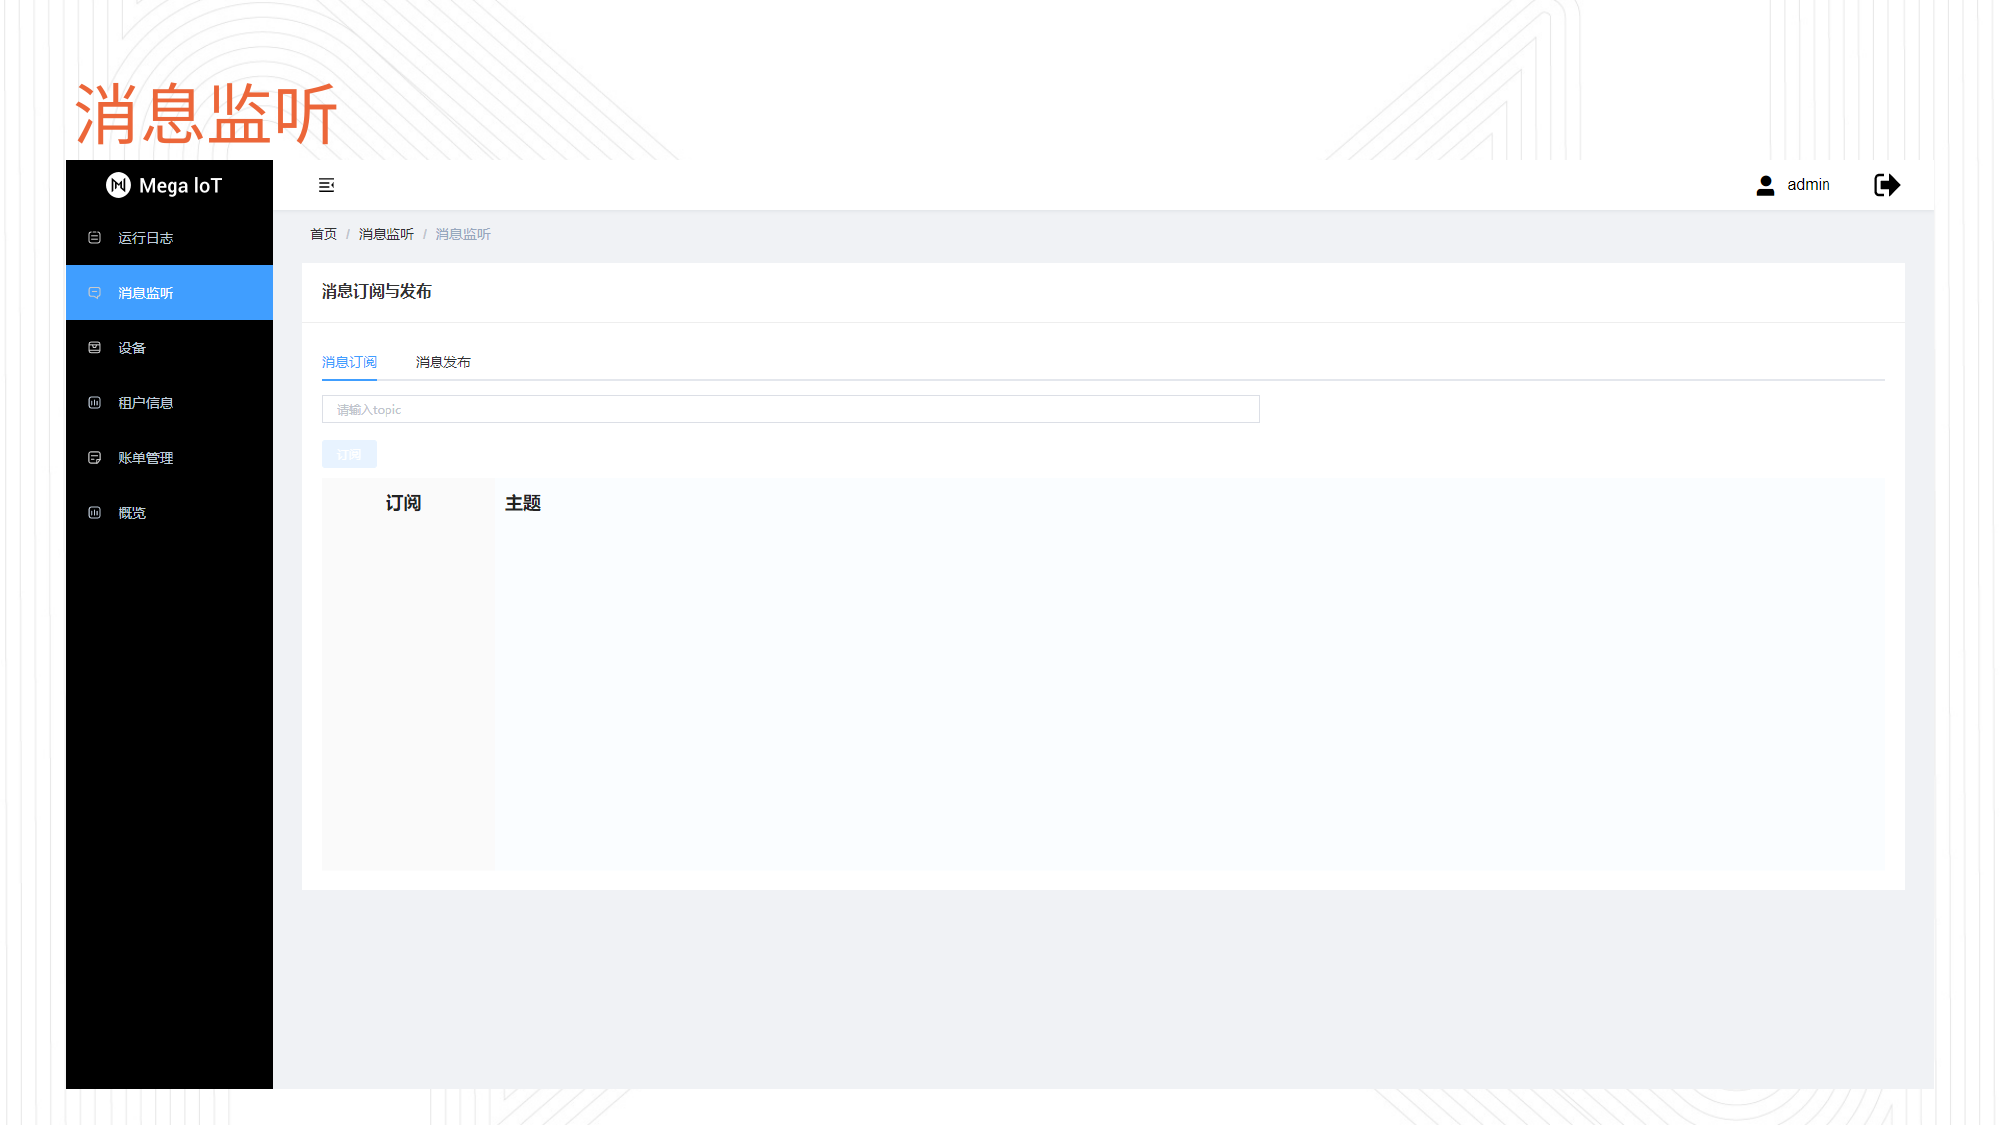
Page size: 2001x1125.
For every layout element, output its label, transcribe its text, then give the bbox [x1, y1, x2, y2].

picture [0, 0, 2000, 1125]
text_box 消息监听 [58, 65, 356, 160]
